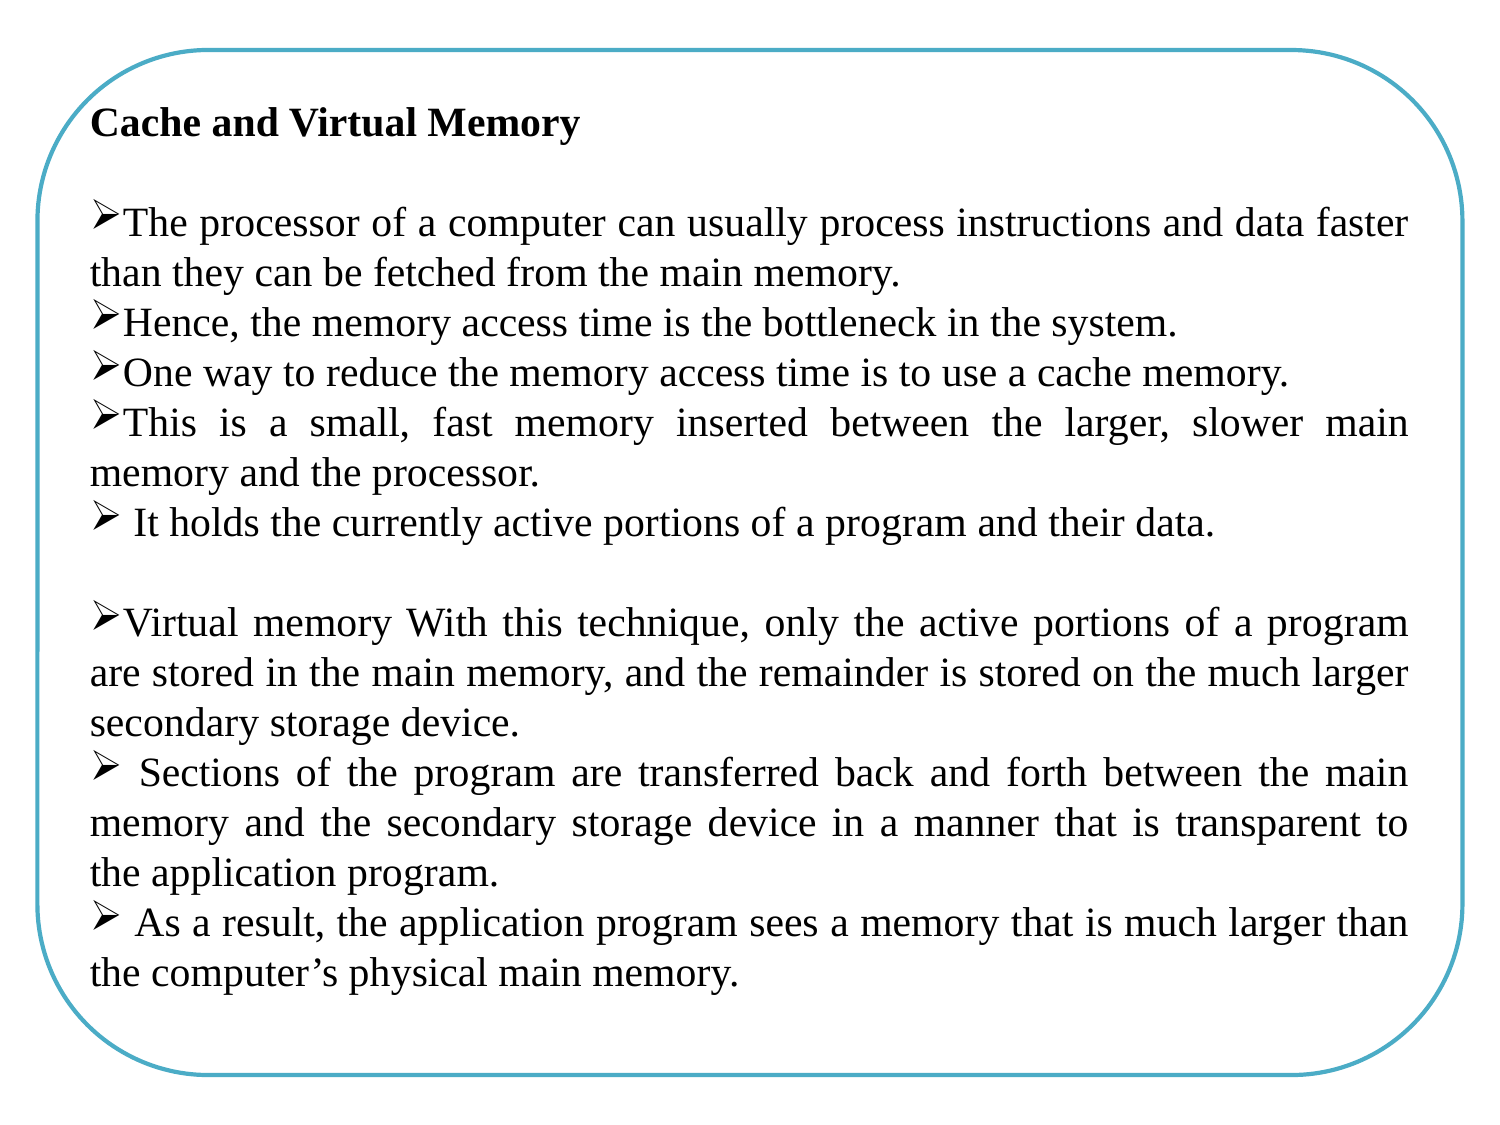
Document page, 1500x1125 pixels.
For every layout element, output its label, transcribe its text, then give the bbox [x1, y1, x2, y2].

text_box [35, 110, 1465, 1078]
text_box Cache and Virtual Memory The processor of a computer can usually process instructions and data faster than they can be fetched from the main memory. Hence, the memory access time is the bottleneck in the system. One way to reduce the memory access time is to use a cache memory. This is a small, fast memory inserted between the larger, slower main memory and the processor. It holds the currently active portions of a program and their data. Virtual memory With this technique, only the active portions of a program are stored in the main memory, and the remainder is stored on the much larger secondary storage device. Sections of the program are transferred back and forth between the main memory and the secondary storage device in a manner that is transparent to the application program. As a result, the application program sees a memory that is much larger than the computer’s physical main memory. [74, 87, 1425, 1003]
text_box [98, 47, 1402, 87]
